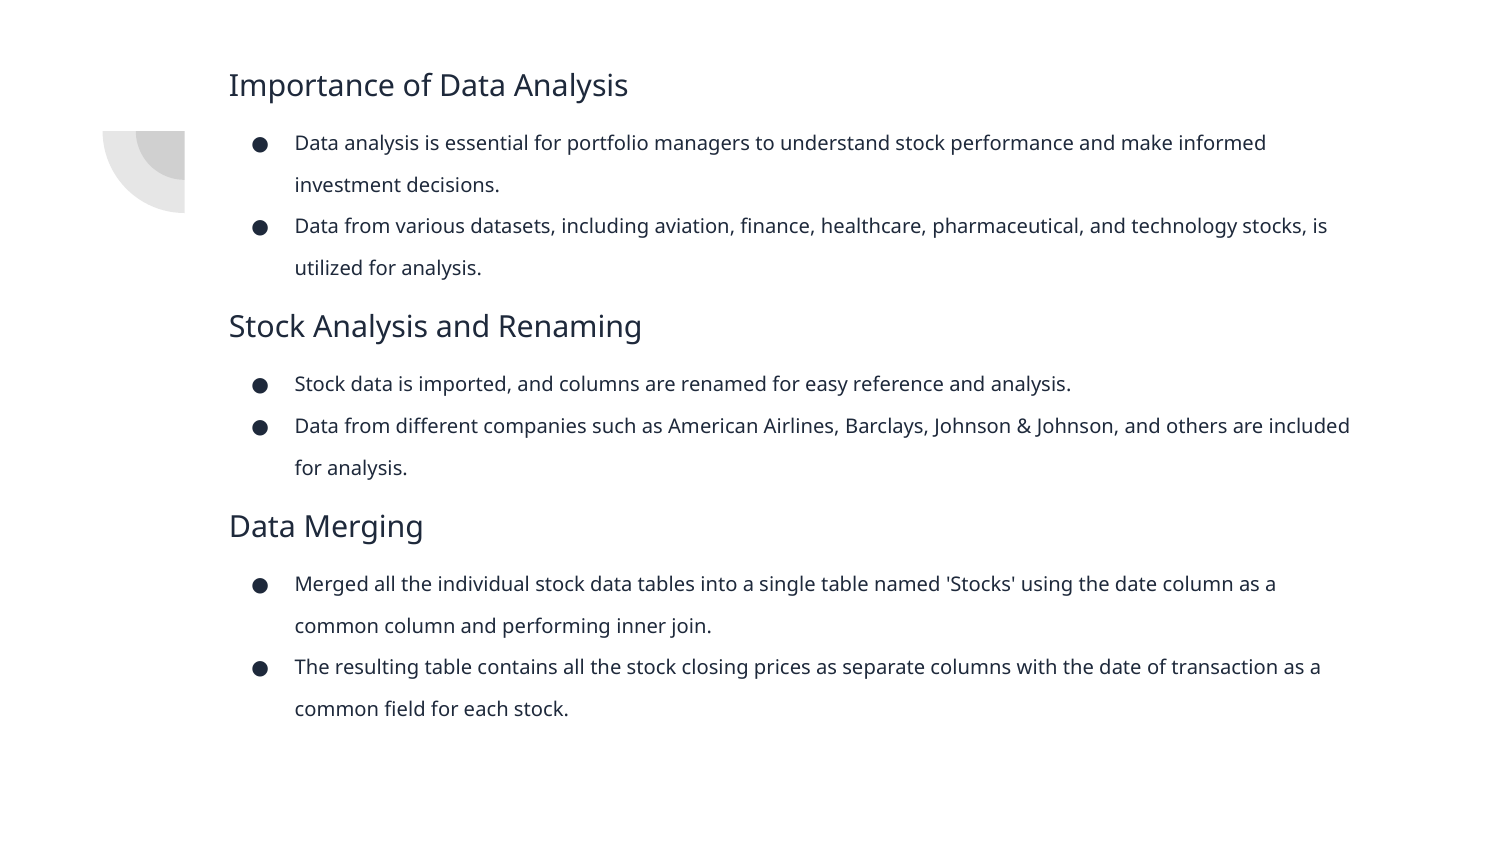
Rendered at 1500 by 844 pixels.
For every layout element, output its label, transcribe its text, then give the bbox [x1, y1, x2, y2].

list Importance of Data Analysis Data analysis is essential for portfolio managers to understand stock performance and make informed investment decisions. Data from various datasets, including aviation, finance, healthcare, pharmaceutical, and technology stocks, is utilized for analysis. Stock Analysis and Renaming Stock data is imported, and columns are renamed for easy reference and analysis. Data from different companies such as American Airlines, Barclays, Johnson & Johnson, and others are included for analysis. Data Merging Merged all the individual stock data tables into a single table named 'Stocks' using the date column as a common column and performing inner join. The resulting table contains all the stock closing prices as separate columns with the date of transaction as a common field for each stock. [213, 35, 1368, 744]
